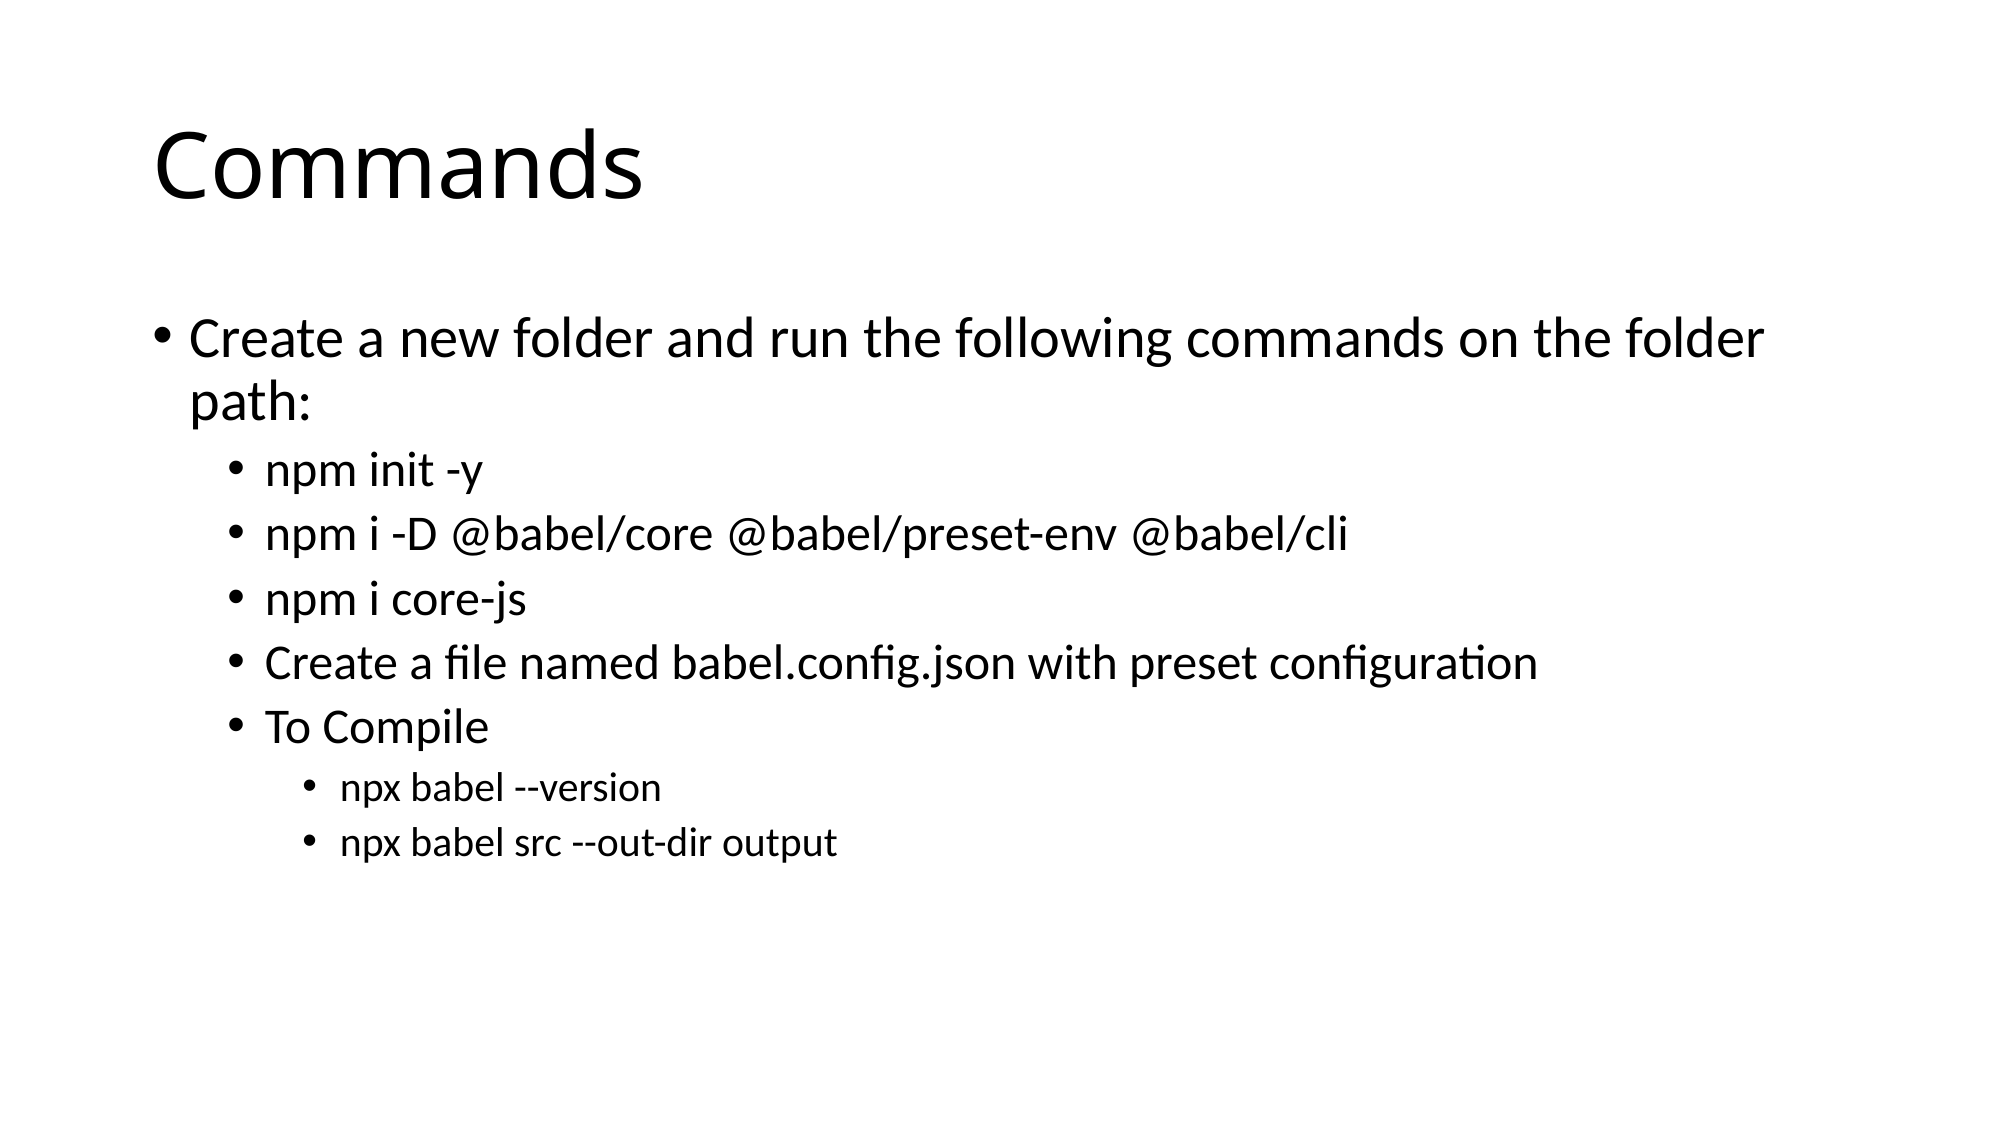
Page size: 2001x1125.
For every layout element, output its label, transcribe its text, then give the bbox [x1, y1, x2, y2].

title Commands [137, 59, 1863, 278]
list Create a new folder and run the following commands on the folder path: npm init -y npm i -D @babel/core @babel/preset-env @babel/cli npm i core-js Create a file named babel.config.json with preset configuration To Compile npx babel --version npx babel src --out-dir output [137, 299, 1863, 1014]
